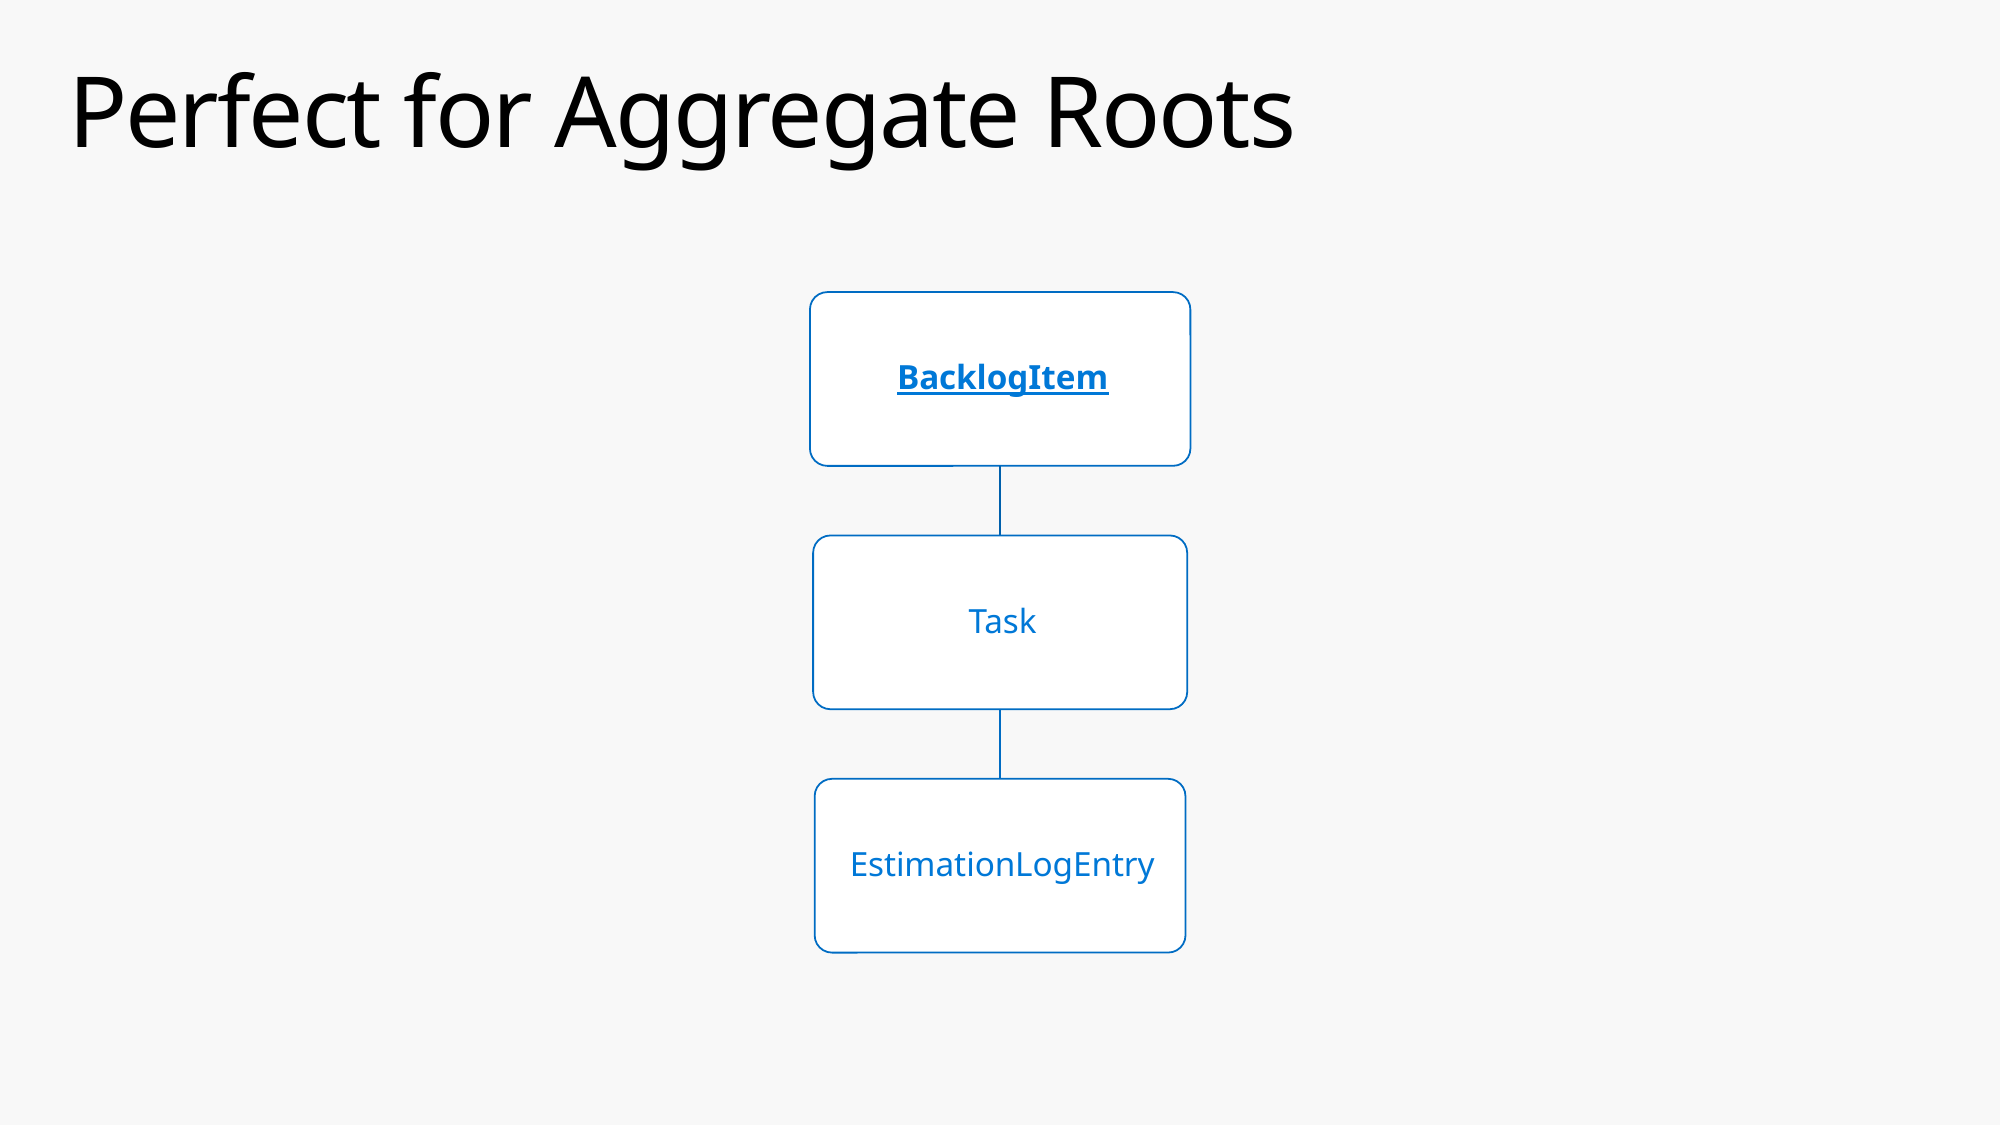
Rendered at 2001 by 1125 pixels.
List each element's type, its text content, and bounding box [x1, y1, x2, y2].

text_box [333, 291, 1668, 953]
title Perfect for Aggregate Roots [44, 47, 1957, 196]
